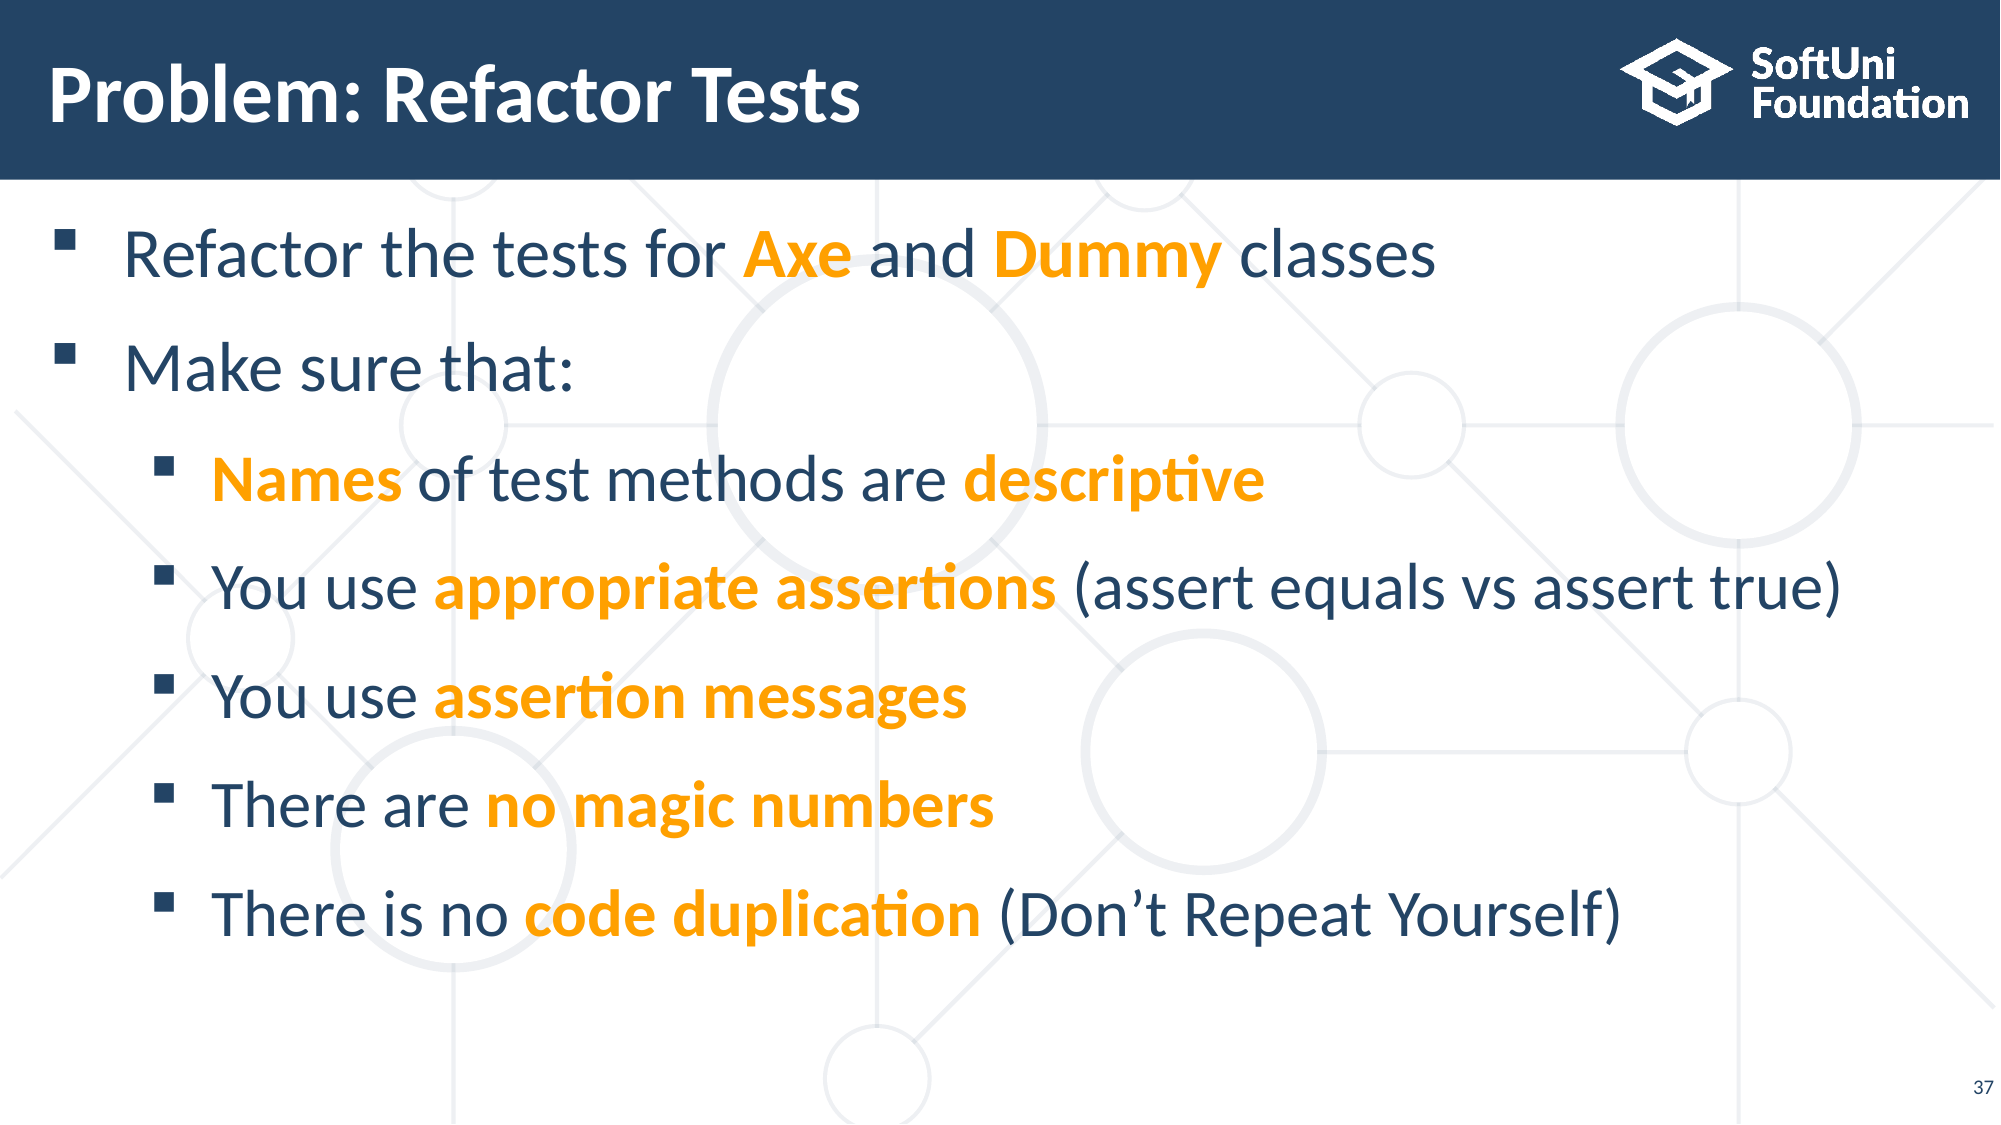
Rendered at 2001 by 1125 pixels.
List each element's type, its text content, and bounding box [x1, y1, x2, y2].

title Problem: Refactor Tests [31, 16, 1591, 162]
picture [1619, 38, 1968, 126]
slide_number 37 [1929, 1070, 2000, 1103]
list Refactor the tests for Axe and Dummy classes Make sure that: Names of test methods are descriptive You use appropriate assertions (assert equals vs assert true) You use assertion messages There are no magic numbers There is no code duplication (Don’t Repeat Yourself) [31, 196, 1970, 1050]
